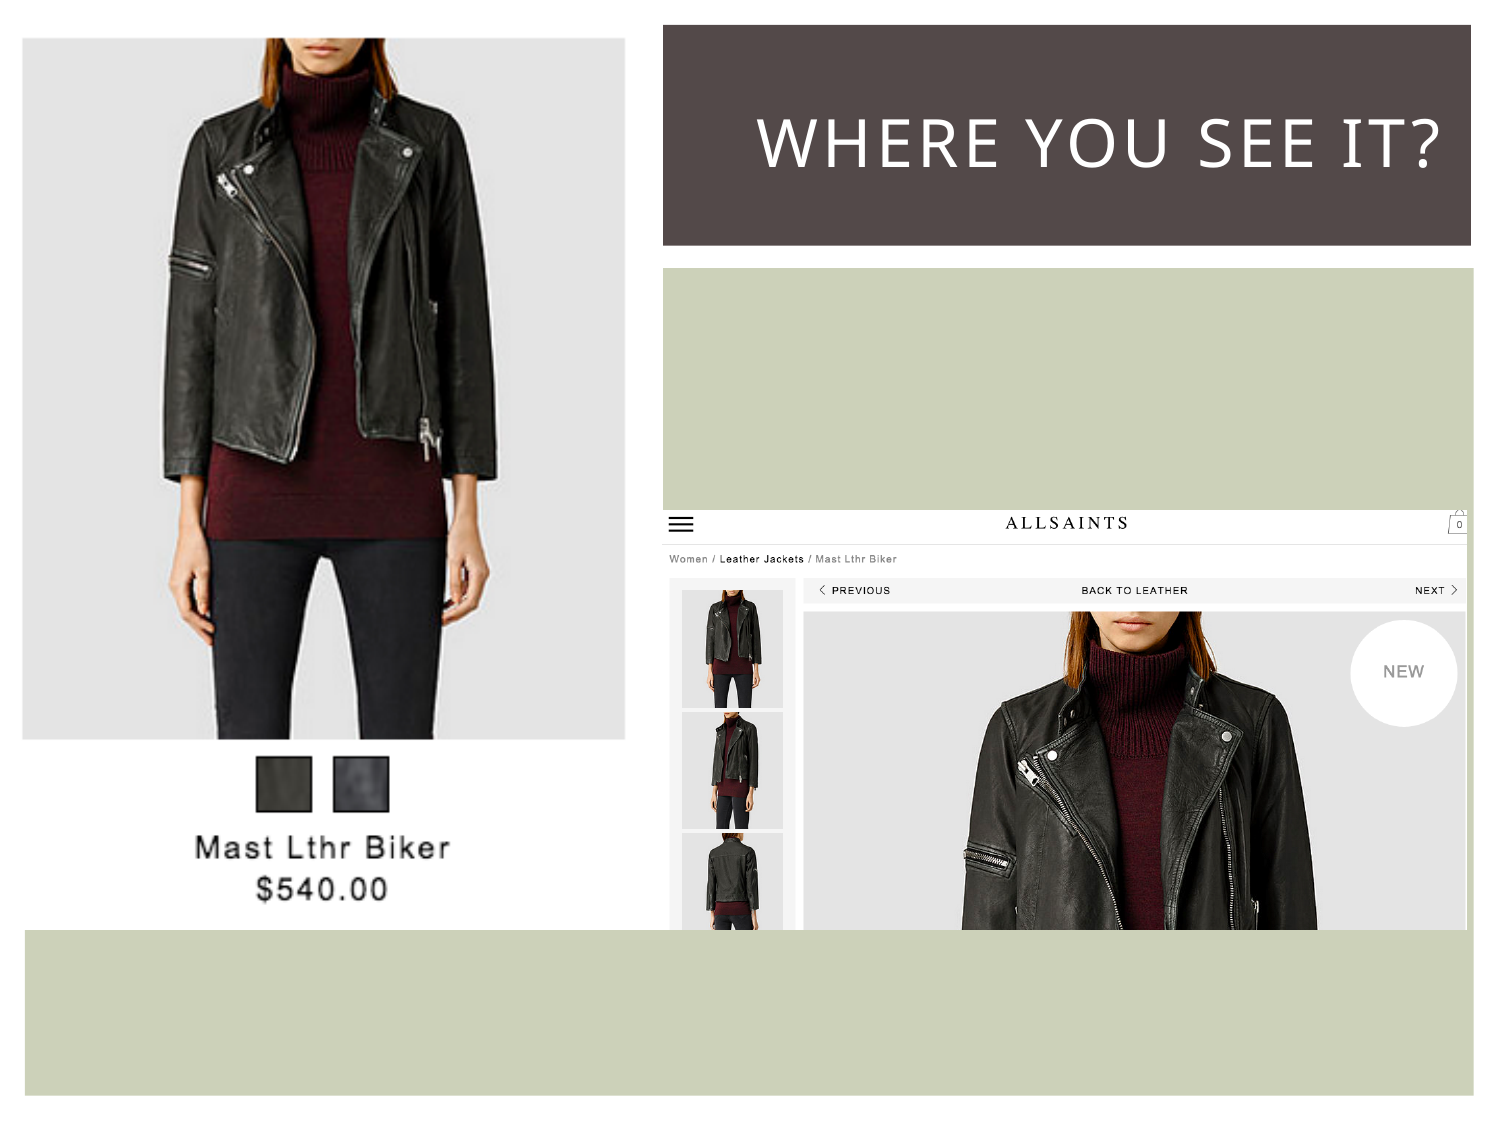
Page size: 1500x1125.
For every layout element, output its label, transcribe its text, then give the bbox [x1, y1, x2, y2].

title where you see it? [666, 54, 1500, 228]
picture [0, 0, 1467, 930]
